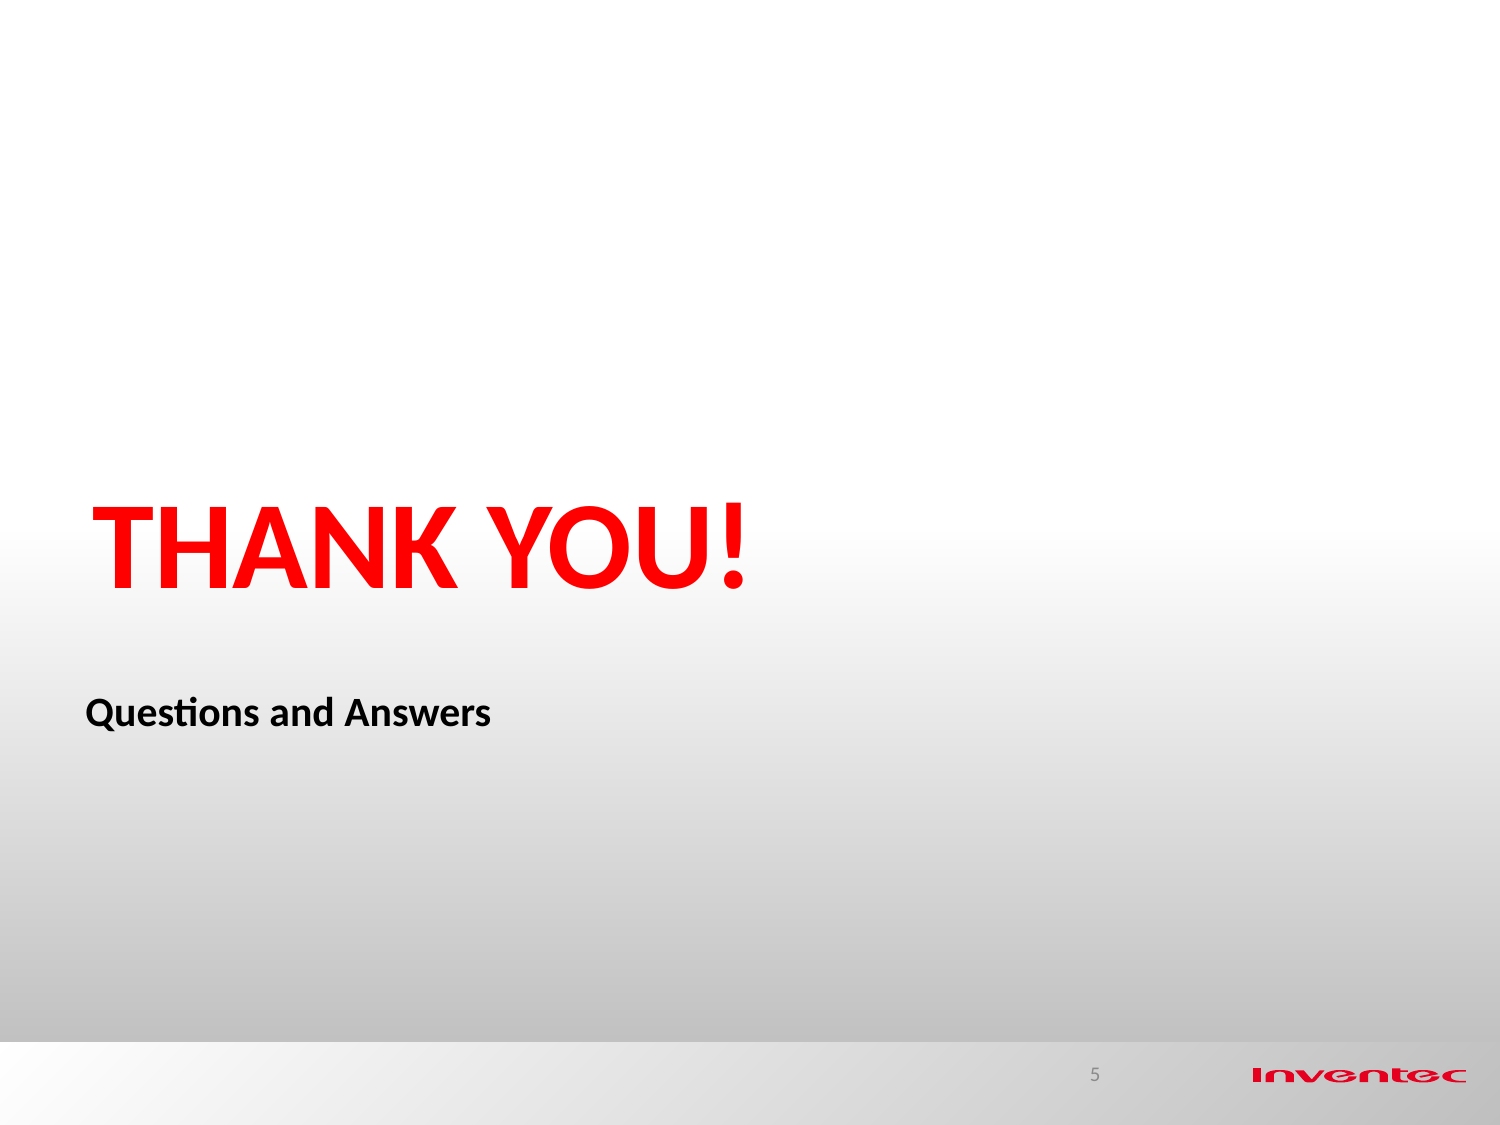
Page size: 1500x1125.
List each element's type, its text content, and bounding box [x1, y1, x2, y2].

text_box Thank YOU! [77, 456, 1462, 574]
list Questions and Answers [70, 667, 1348, 743]
slide_number 5 [1074, 1042, 1425, 1103]
